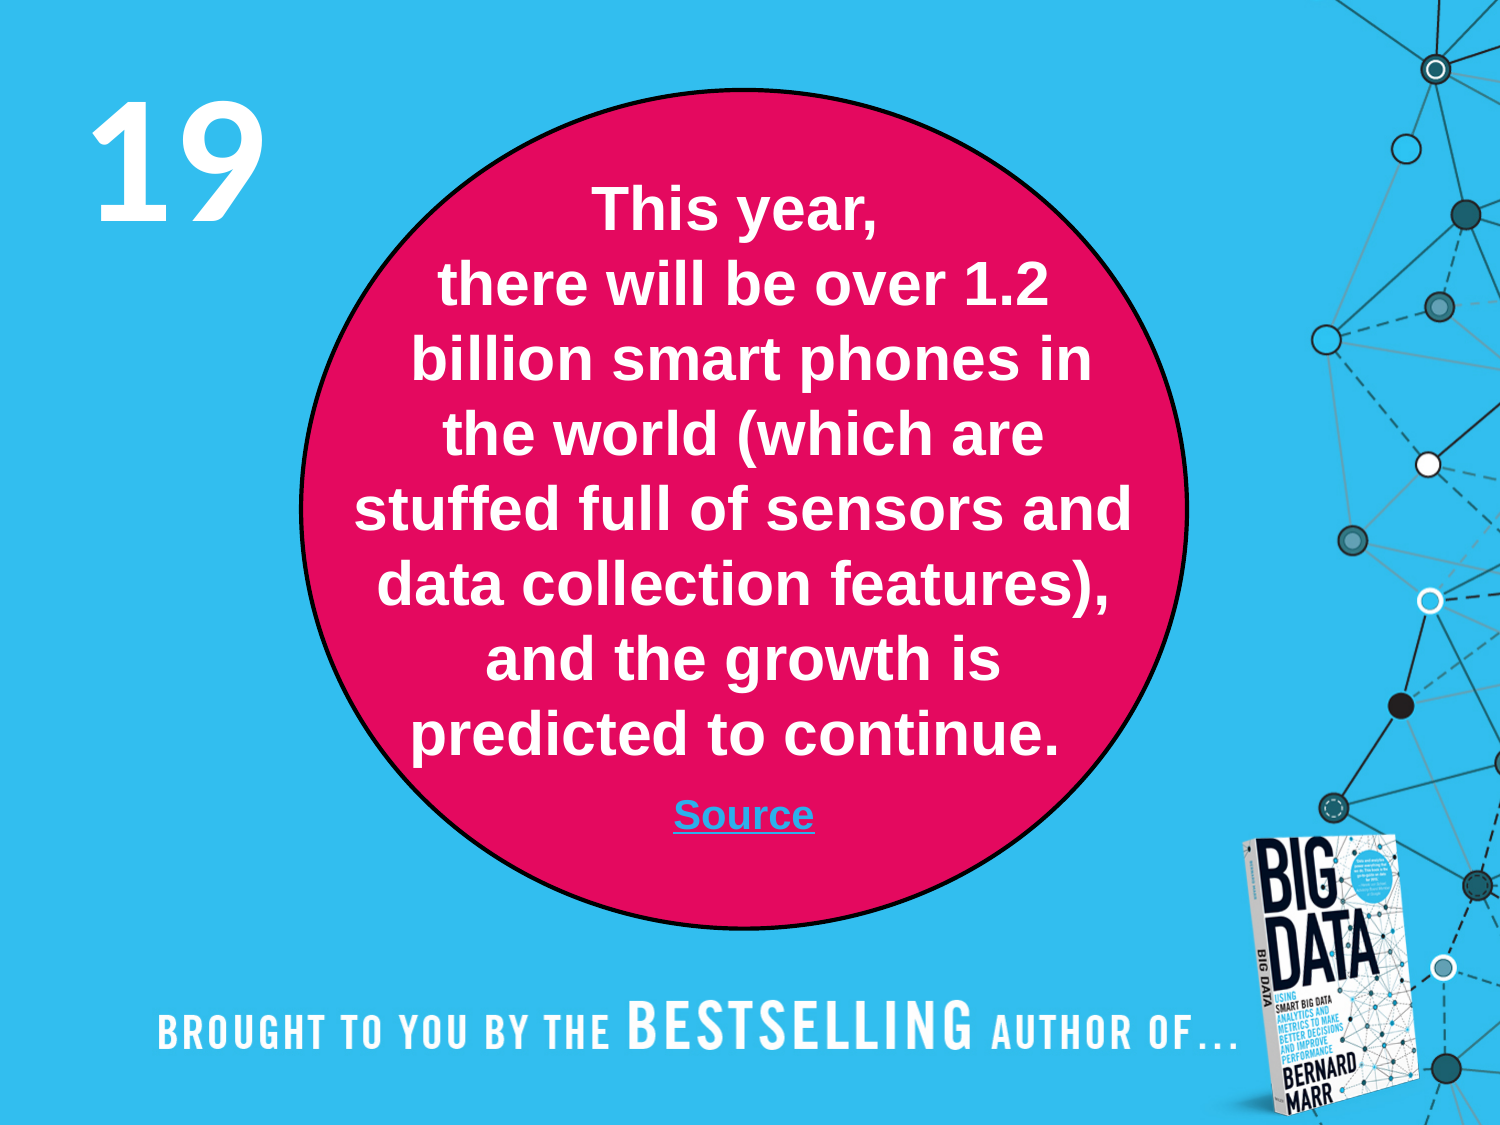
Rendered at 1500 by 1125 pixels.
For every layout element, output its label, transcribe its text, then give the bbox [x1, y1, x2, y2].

text_box [476, 846, 1012, 931]
text_box [494, 87, 994, 160]
text_box [1152, 340, 1190, 678]
text_box [134, 997, 1248, 1061]
text_box 19 [65, 30, 282, 266]
picture [0, 0, 1500, 1125]
text_box This year, there will be over 1.2 billion smart phones in the world (which are stuffed full of sensors and data collection features), and the growth is predicted to continue. Source [336, 160, 1152, 846]
text_box [298, 341, 336, 678]
